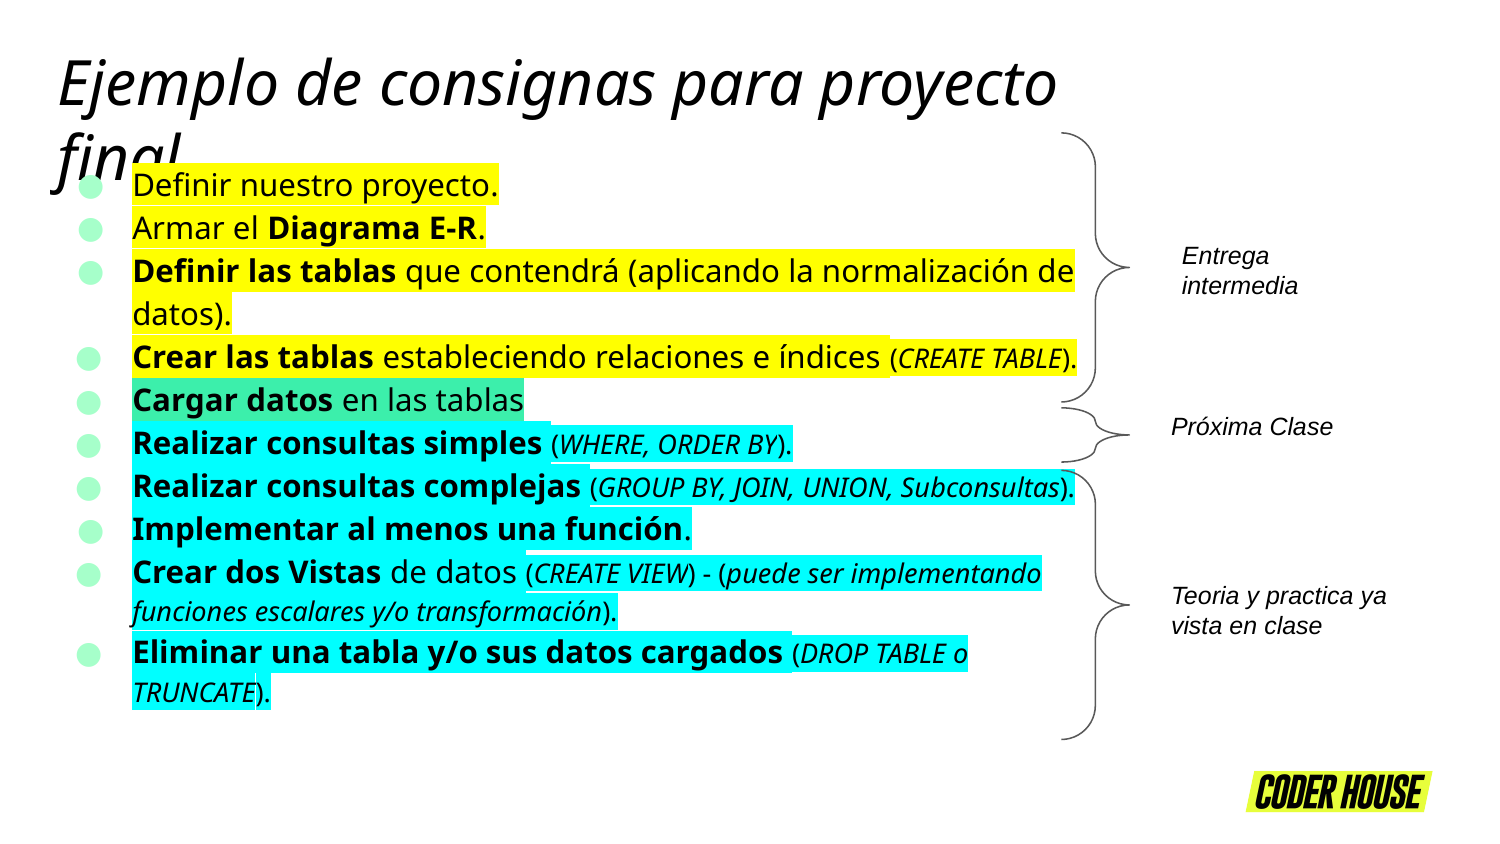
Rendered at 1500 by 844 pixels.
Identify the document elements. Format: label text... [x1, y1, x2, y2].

text_box Ejemplo de consignas para proyecto final [42, 27, 1190, 145]
text_box Teoria y practica ya vista en clase [1155, 564, 1422, 655]
text_box [1061, 470, 1130, 740]
text_box [1061, 407, 1130, 463]
picture [1241, 764, 1437, 819]
text_box [1061, 132, 1130, 402]
text_box Próxima Clase [1156, 395, 1381, 456]
text_box Entrega intermedia [1166, 224, 1391, 315]
text_box Definir nuestro proyecto. Armar el Diagrama E-R. Definir las tablas que contendrá (aplicando la normalización de datos). Crear las tablas estableciendo relaciones e índices (CREATE TABLE). Cargar datos en las tablas Realizar consultas simples (WHERE, ORDER BY). Realizar consultas complejas (GROUP BY, JOIN, UNION, Subconsultas). Implementar al menos una función. Crear dos Vistas de datos (CREATE VIEW) - (puede ser implementando funciones escalares y/o transformación). Eliminar una tabla y/o sus datos cargados (DROP TABLE o TRUNCATE). [42, 144, 1107, 800]
